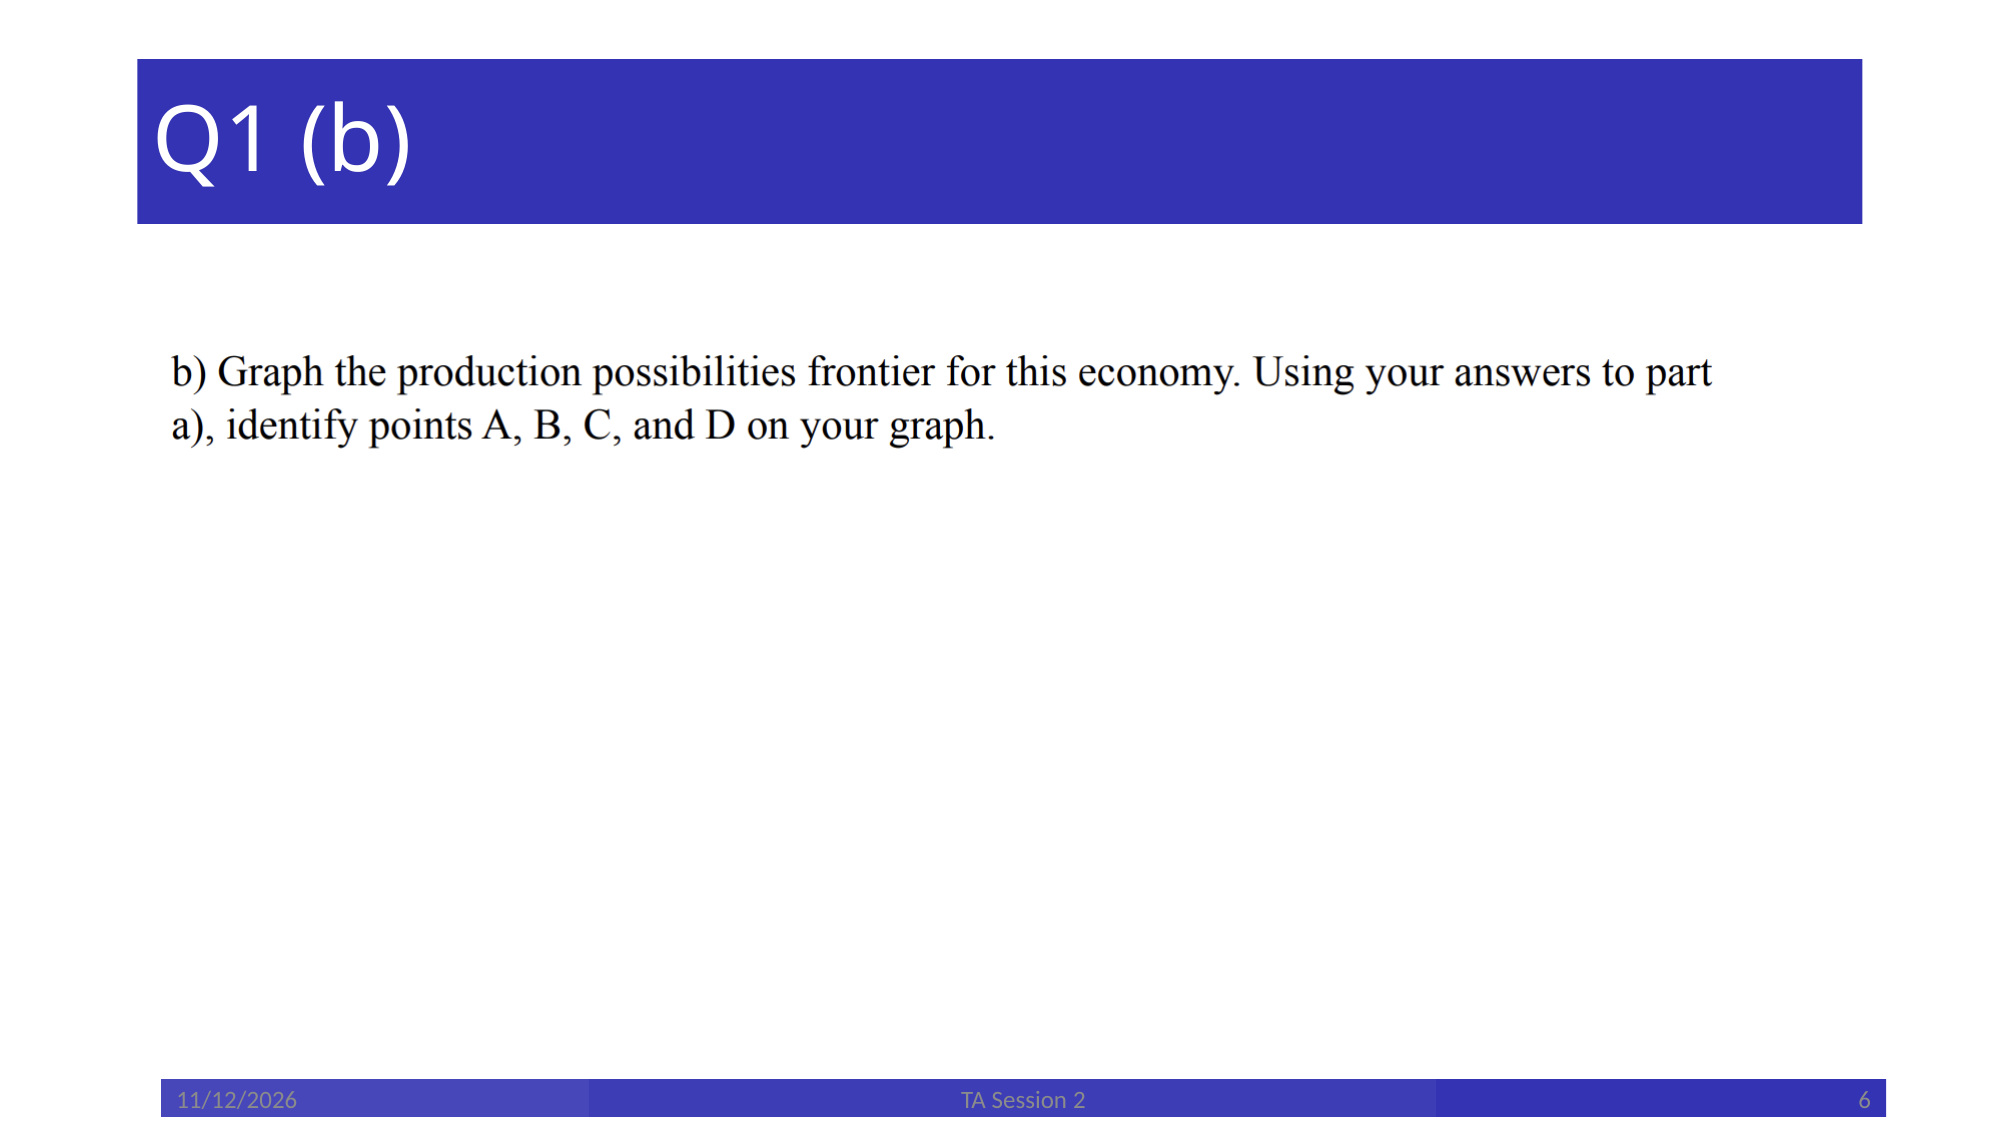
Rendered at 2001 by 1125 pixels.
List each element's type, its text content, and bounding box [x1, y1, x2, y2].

picture [137, 320, 1745, 528]
title Q1 (b) [137, 59, 1863, 224]
footer TA Session 2 [589, 1079, 1436, 1118]
slide_number 6 [1436, 1079, 1887, 1118]
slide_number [161, 1079, 589, 1118]
